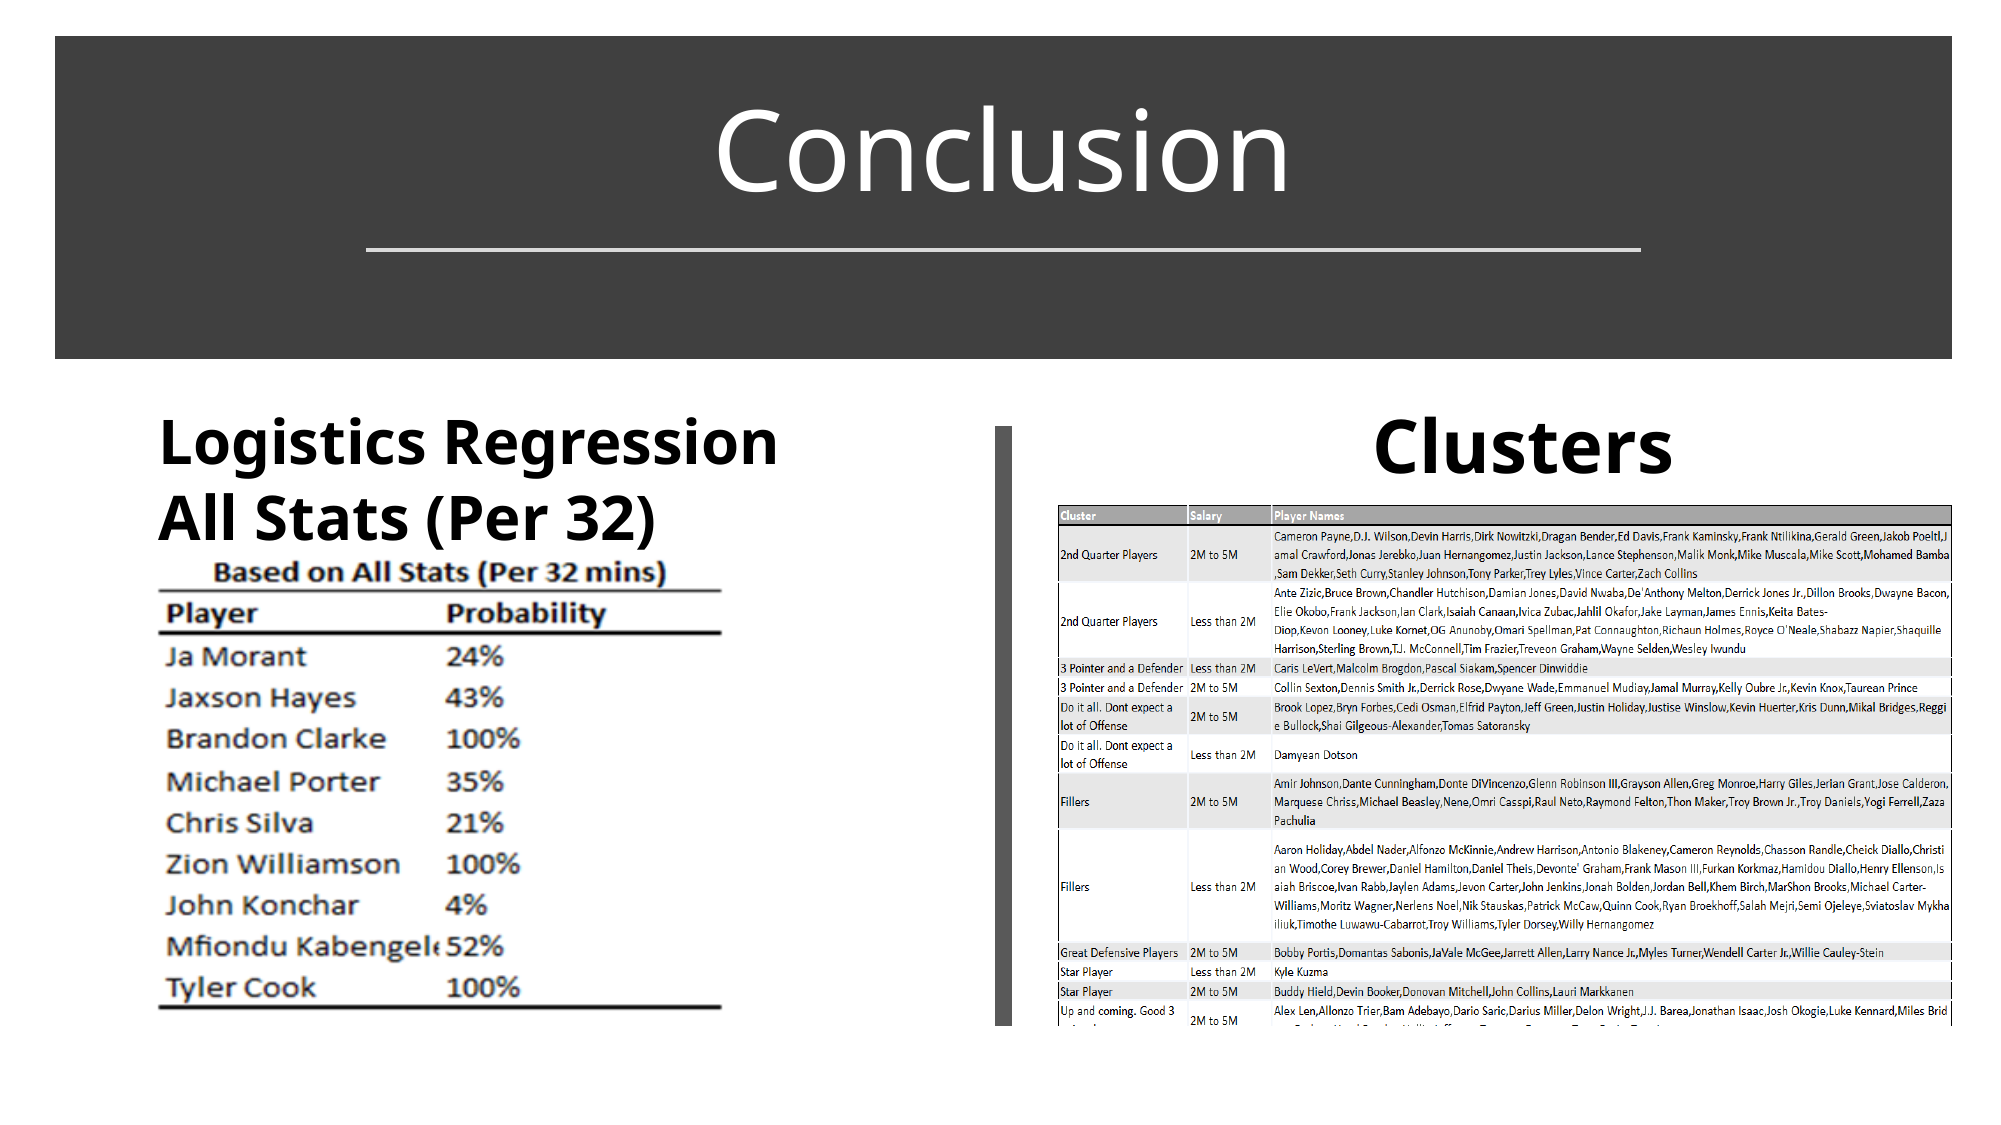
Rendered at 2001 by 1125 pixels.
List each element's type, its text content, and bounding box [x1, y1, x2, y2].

text_box Clusters [1357, 402, 1797, 498]
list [1057, 502, 1953, 1026]
text_box [64, 45, 1942, 350]
title Conclusion [89, 71, 1917, 224]
text_box Logistics Regression All Stats (Per 32) [143, 402, 885, 563]
picture [155, 541, 784, 1028]
